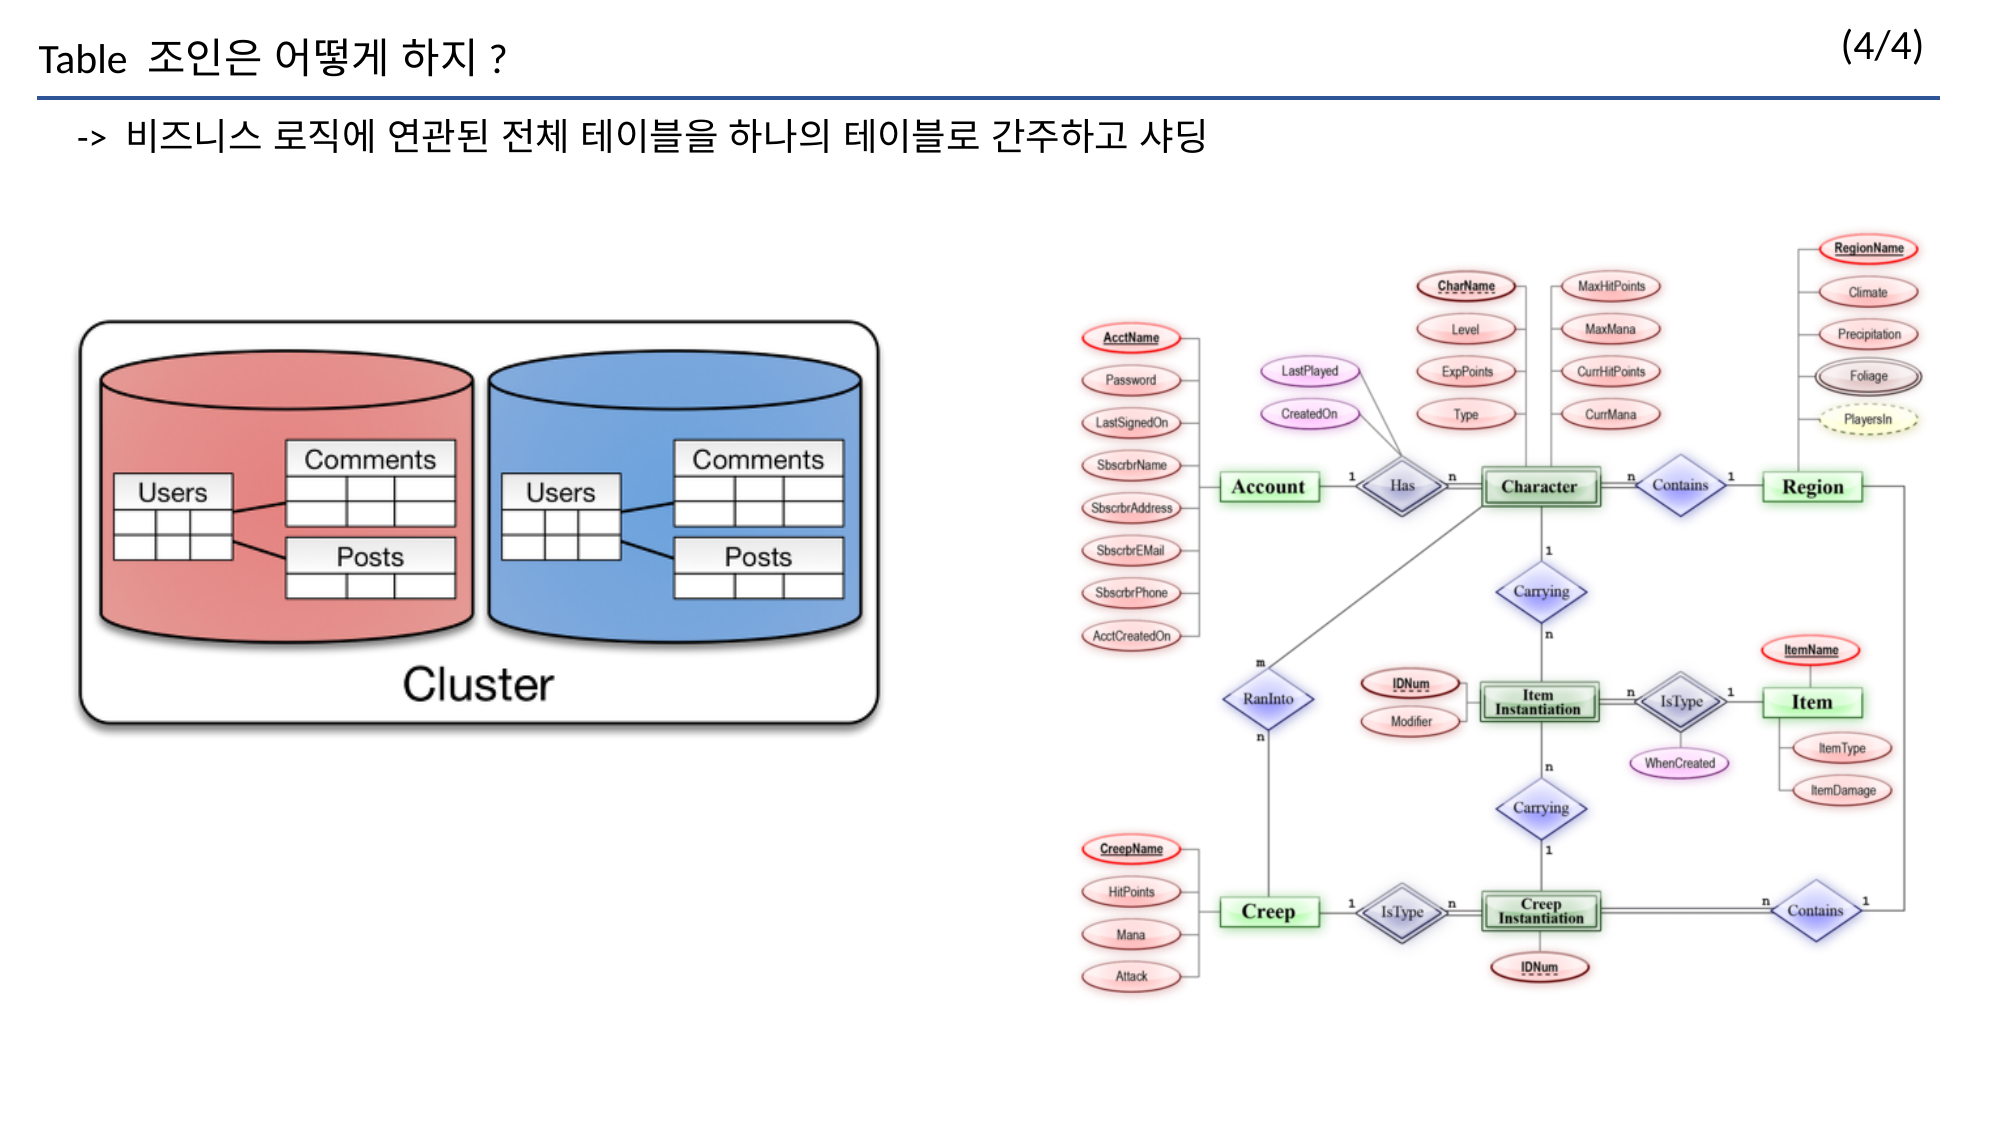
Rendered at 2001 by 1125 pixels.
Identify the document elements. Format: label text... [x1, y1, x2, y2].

text_box Table 조인은 어떻게 하지? [23, 24, 523, 90]
picture [59, 302, 900, 748]
text_box (4/4) [1825, 10, 1940, 76]
text_box -> 비즈니스 로직에 연관된 전체 테이블을 하나의 테이블로 간주하고 샤딩 [62, 105, 1225, 166]
picture [1062, 223, 1941, 1006]
